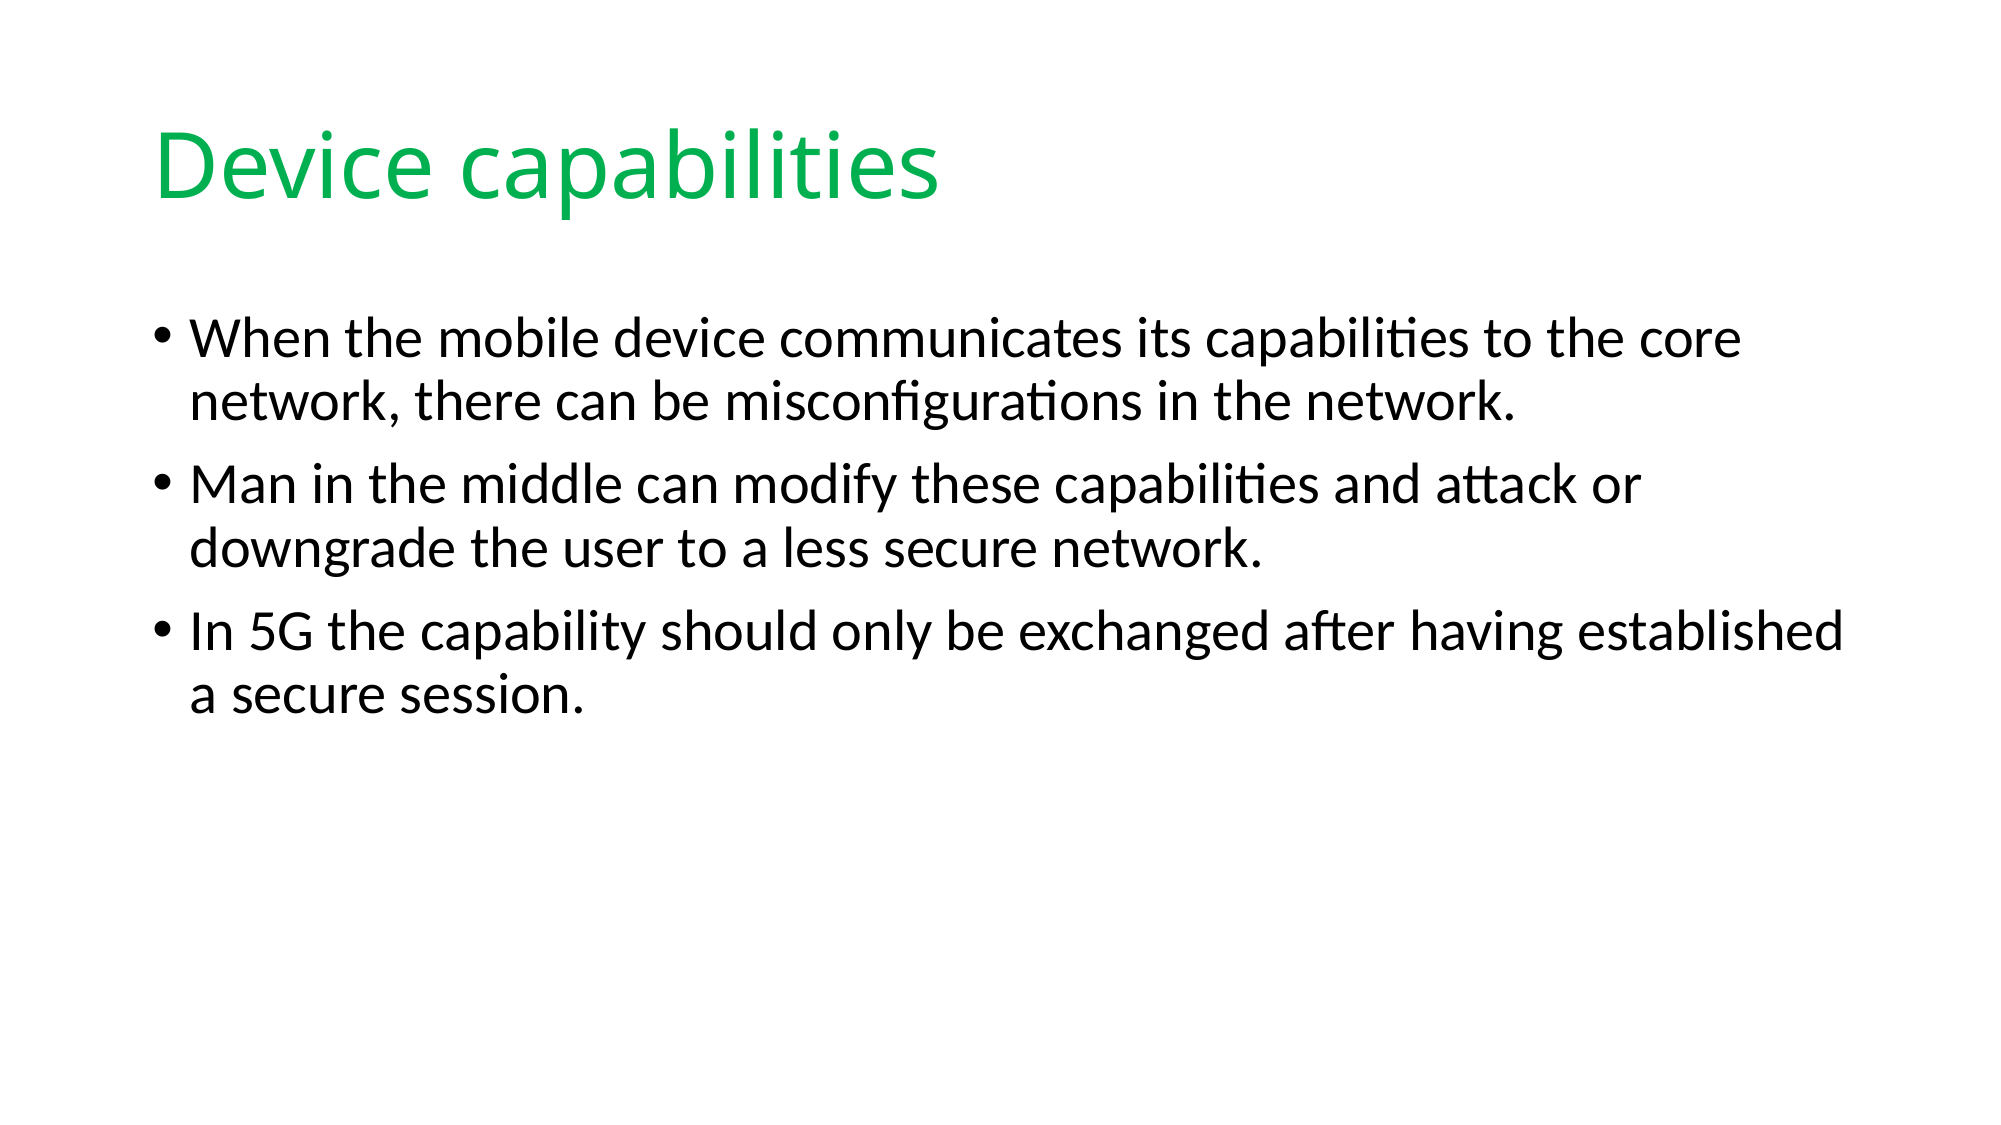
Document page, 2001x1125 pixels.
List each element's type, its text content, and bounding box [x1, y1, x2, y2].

list When the mobile device communicates its capabilities to the core network, there can be misconfigurations in the network. Man in the middle can modify these capabilities and attack or downgrade the user to a less secure network. In 5G the capability should only be exchanged after having established a secure session. [137, 299, 1863, 1014]
title Device capabilities [137, 59, 1863, 278]
